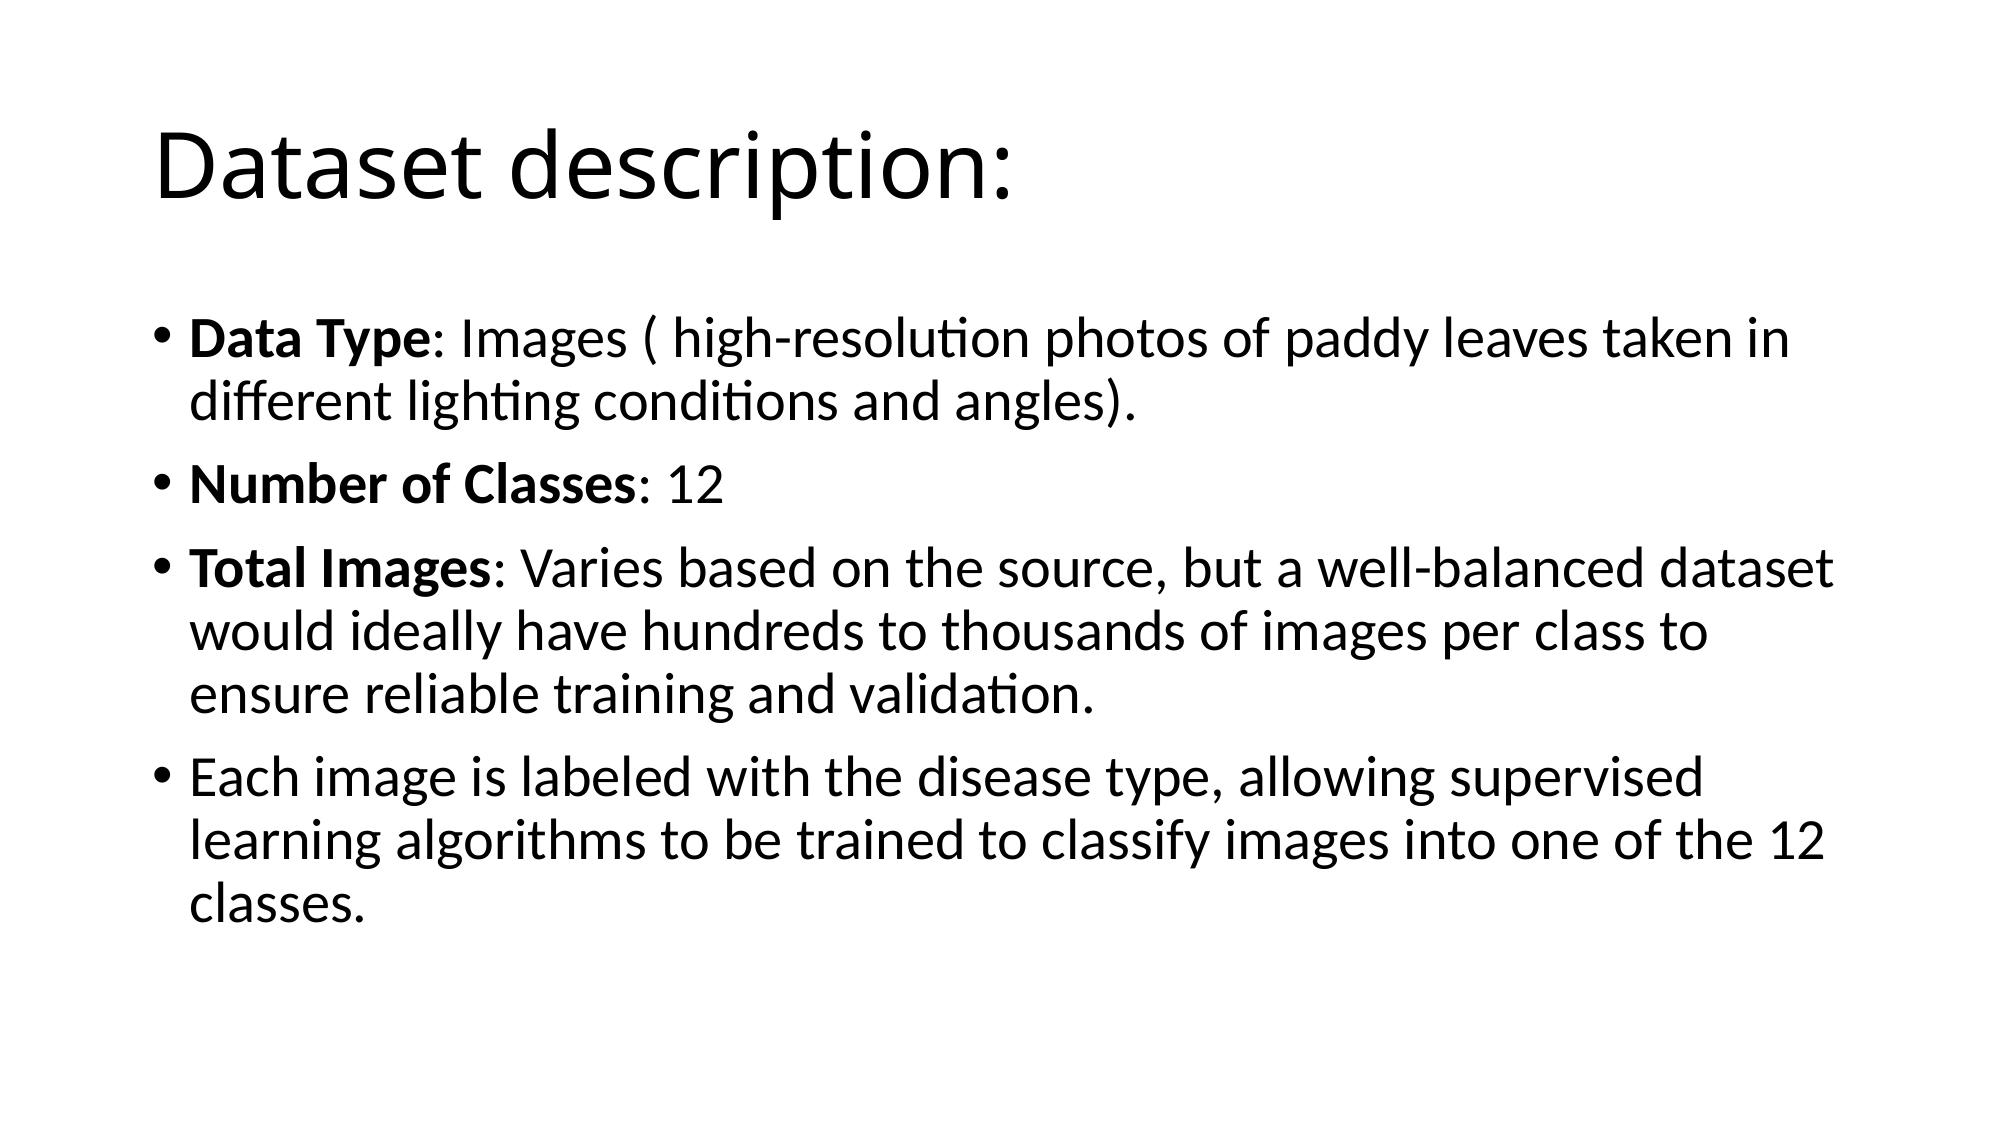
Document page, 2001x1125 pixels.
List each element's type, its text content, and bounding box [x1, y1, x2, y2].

title Dataset description: [137, 59, 1863, 278]
list Data Type: Images ( high-resolution photos of paddy leaves taken in different lighting conditions and angles). Number of Classes: 12 Total Images: Varies based on the source, but a well-balanced dataset would ideally have hundreds to thousands of images per class to ensure reliable training and validation. Each image is labeled with the disease type, allowing supervised learning algorithms to be trained to classify images into one of the 12 classes. [137, 299, 1863, 1014]
